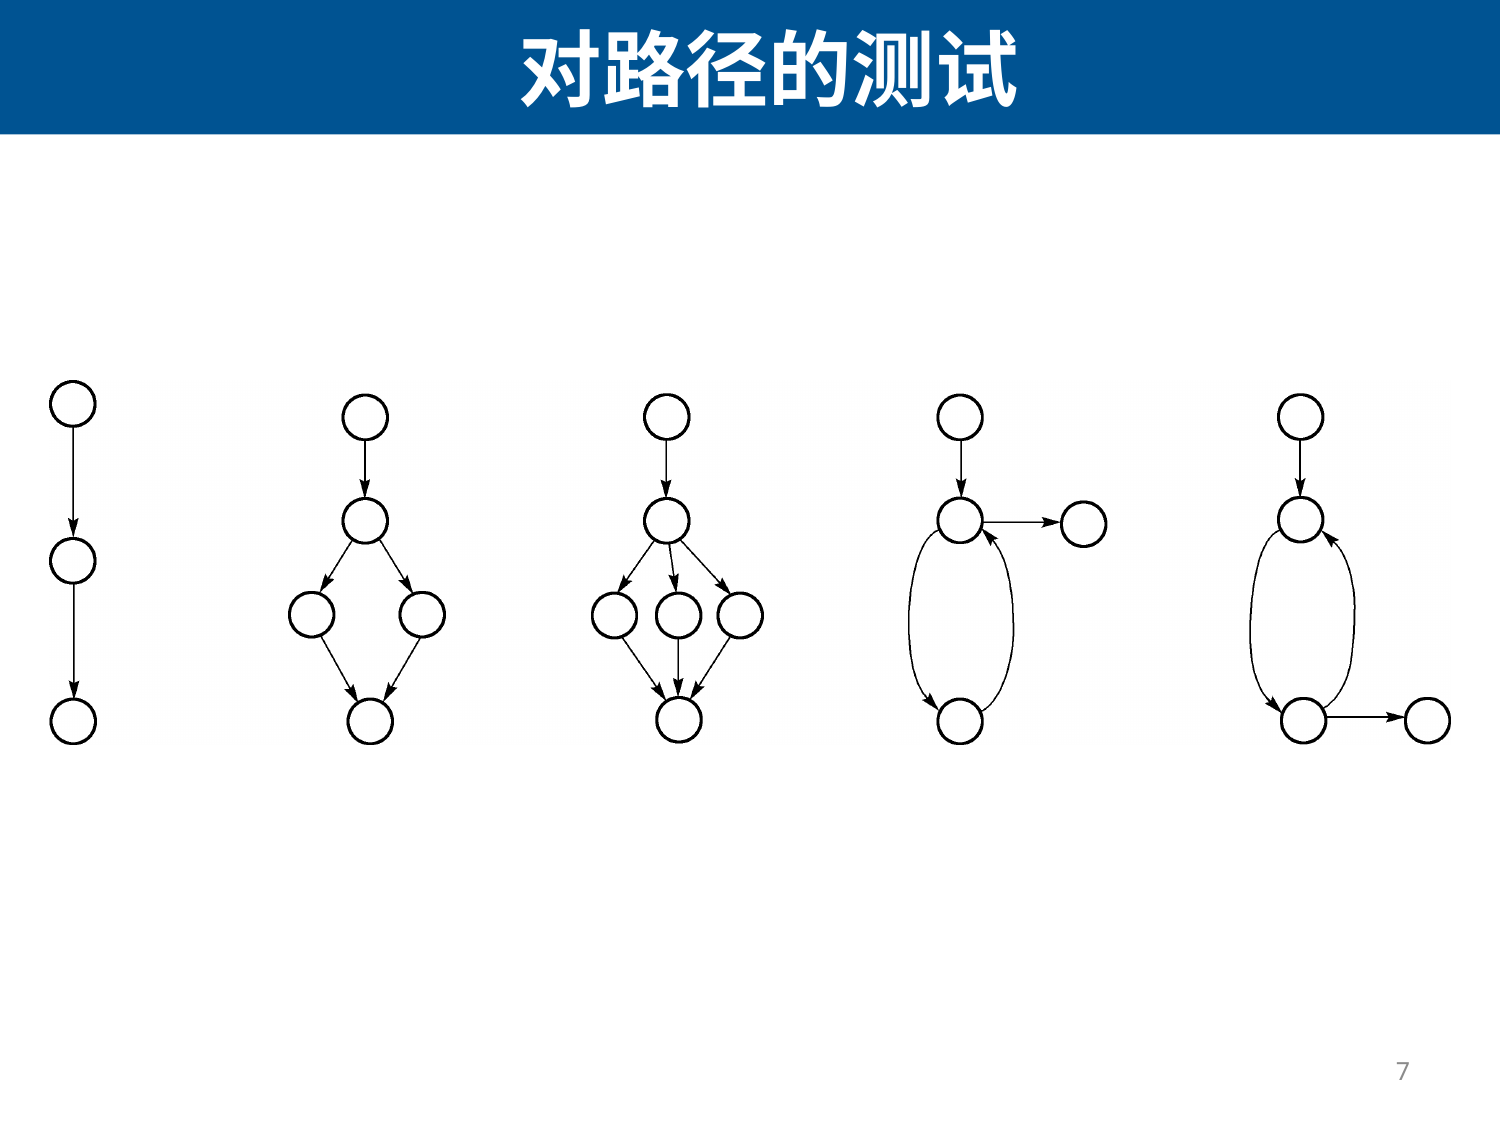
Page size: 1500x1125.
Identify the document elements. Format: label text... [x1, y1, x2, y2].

picture [49, 380, 1451, 745]
title 对路径的测试 [0, 0, 1500, 135]
slide_number 7 [1074, 1042, 1425, 1103]
